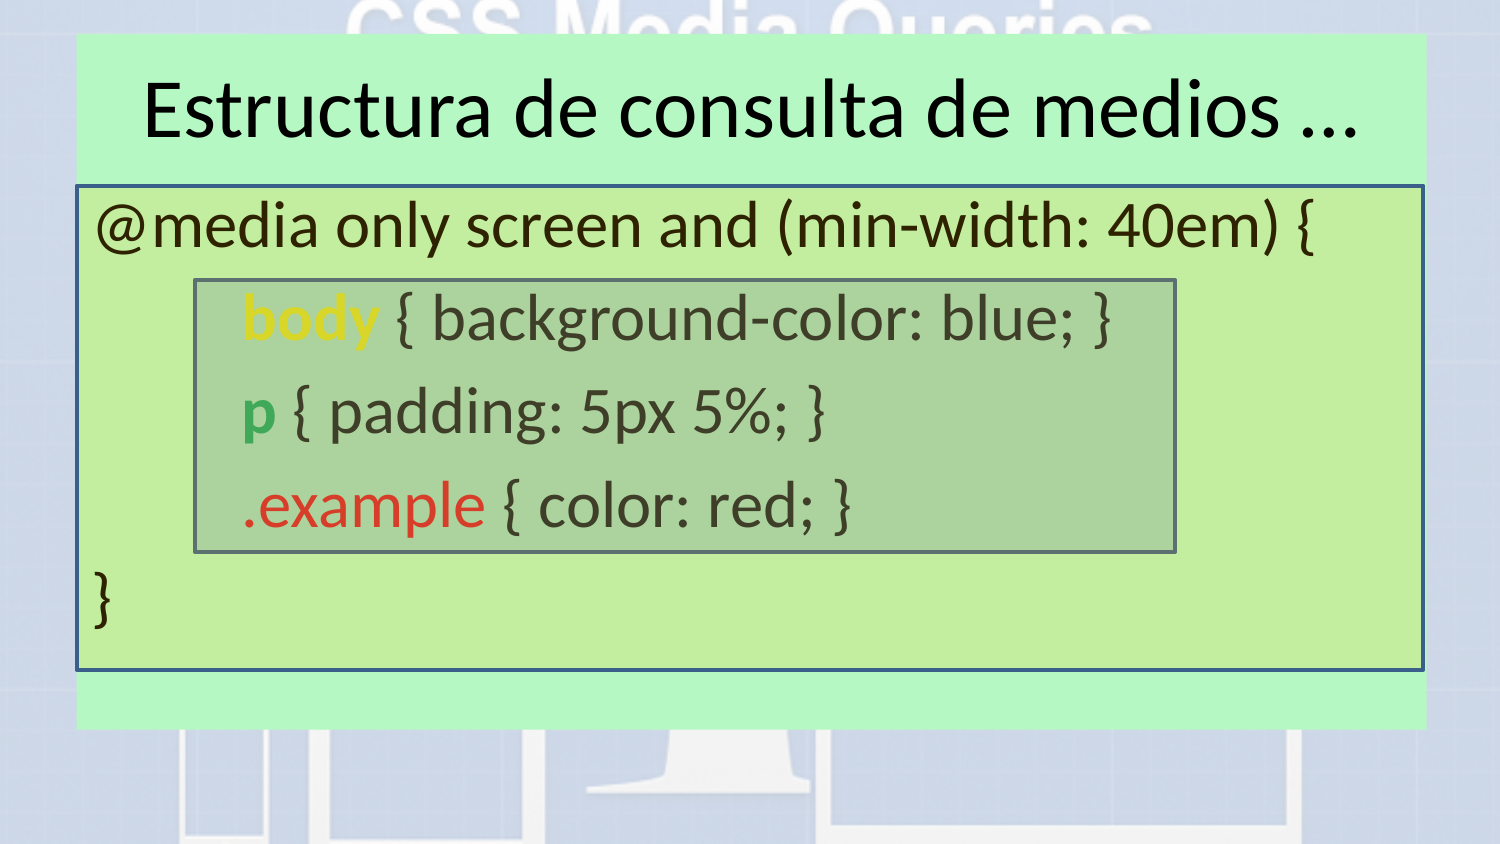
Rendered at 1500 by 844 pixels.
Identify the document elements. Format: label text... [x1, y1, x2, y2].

text_box [75, 184, 1425, 672]
list @media only screen and (min-width: 40em) { body { background-color: blue; } p { padding: 5px 5%; } .example { color: red; } } [76, 172, 1427, 730]
title Estructura de consulta de medios … [76, 33, 1427, 172]
